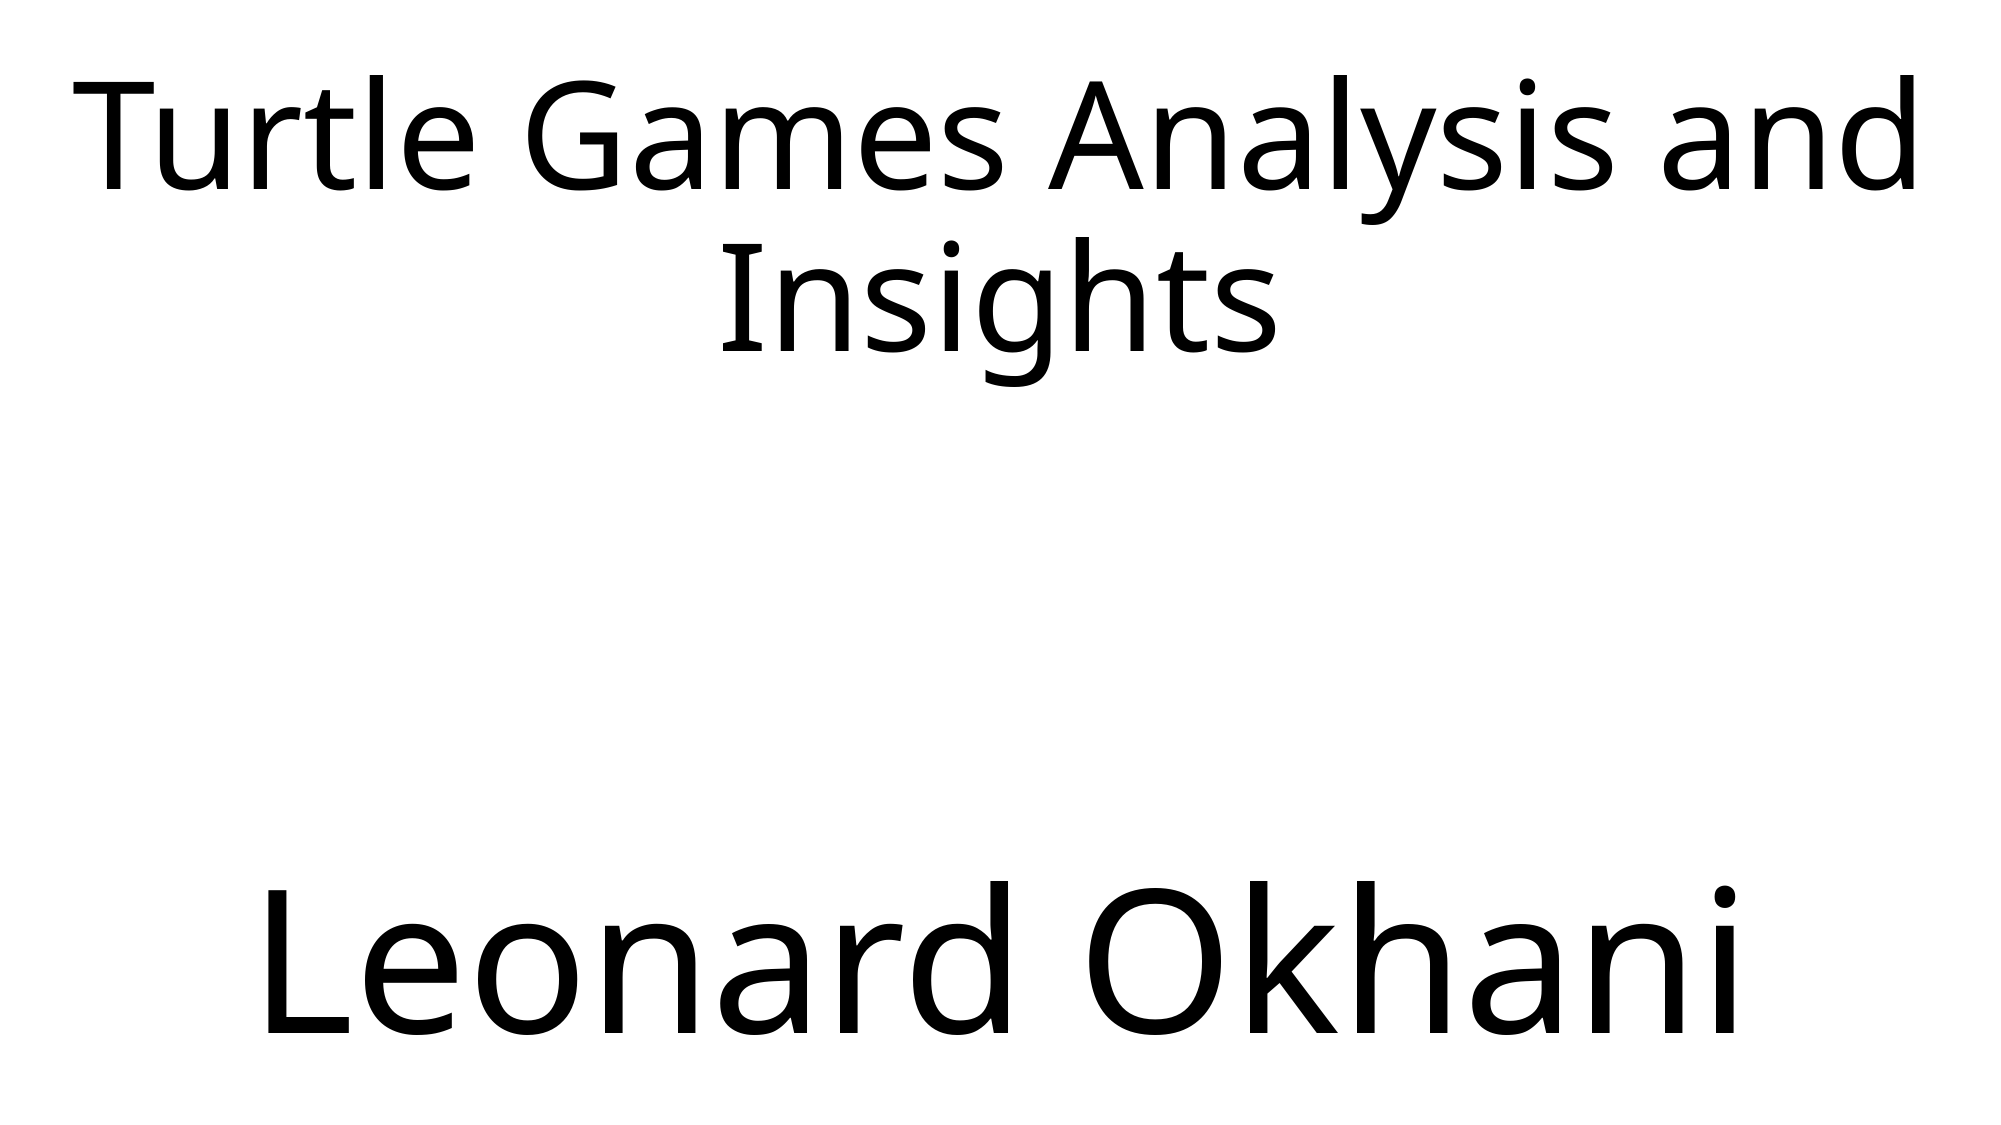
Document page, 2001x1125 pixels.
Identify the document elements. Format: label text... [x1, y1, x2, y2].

title Turtle Games Analysis and Insights [0, 0, 2000, 392]
subtitle Leonard Okhani [0, 853, 2000, 1125]
